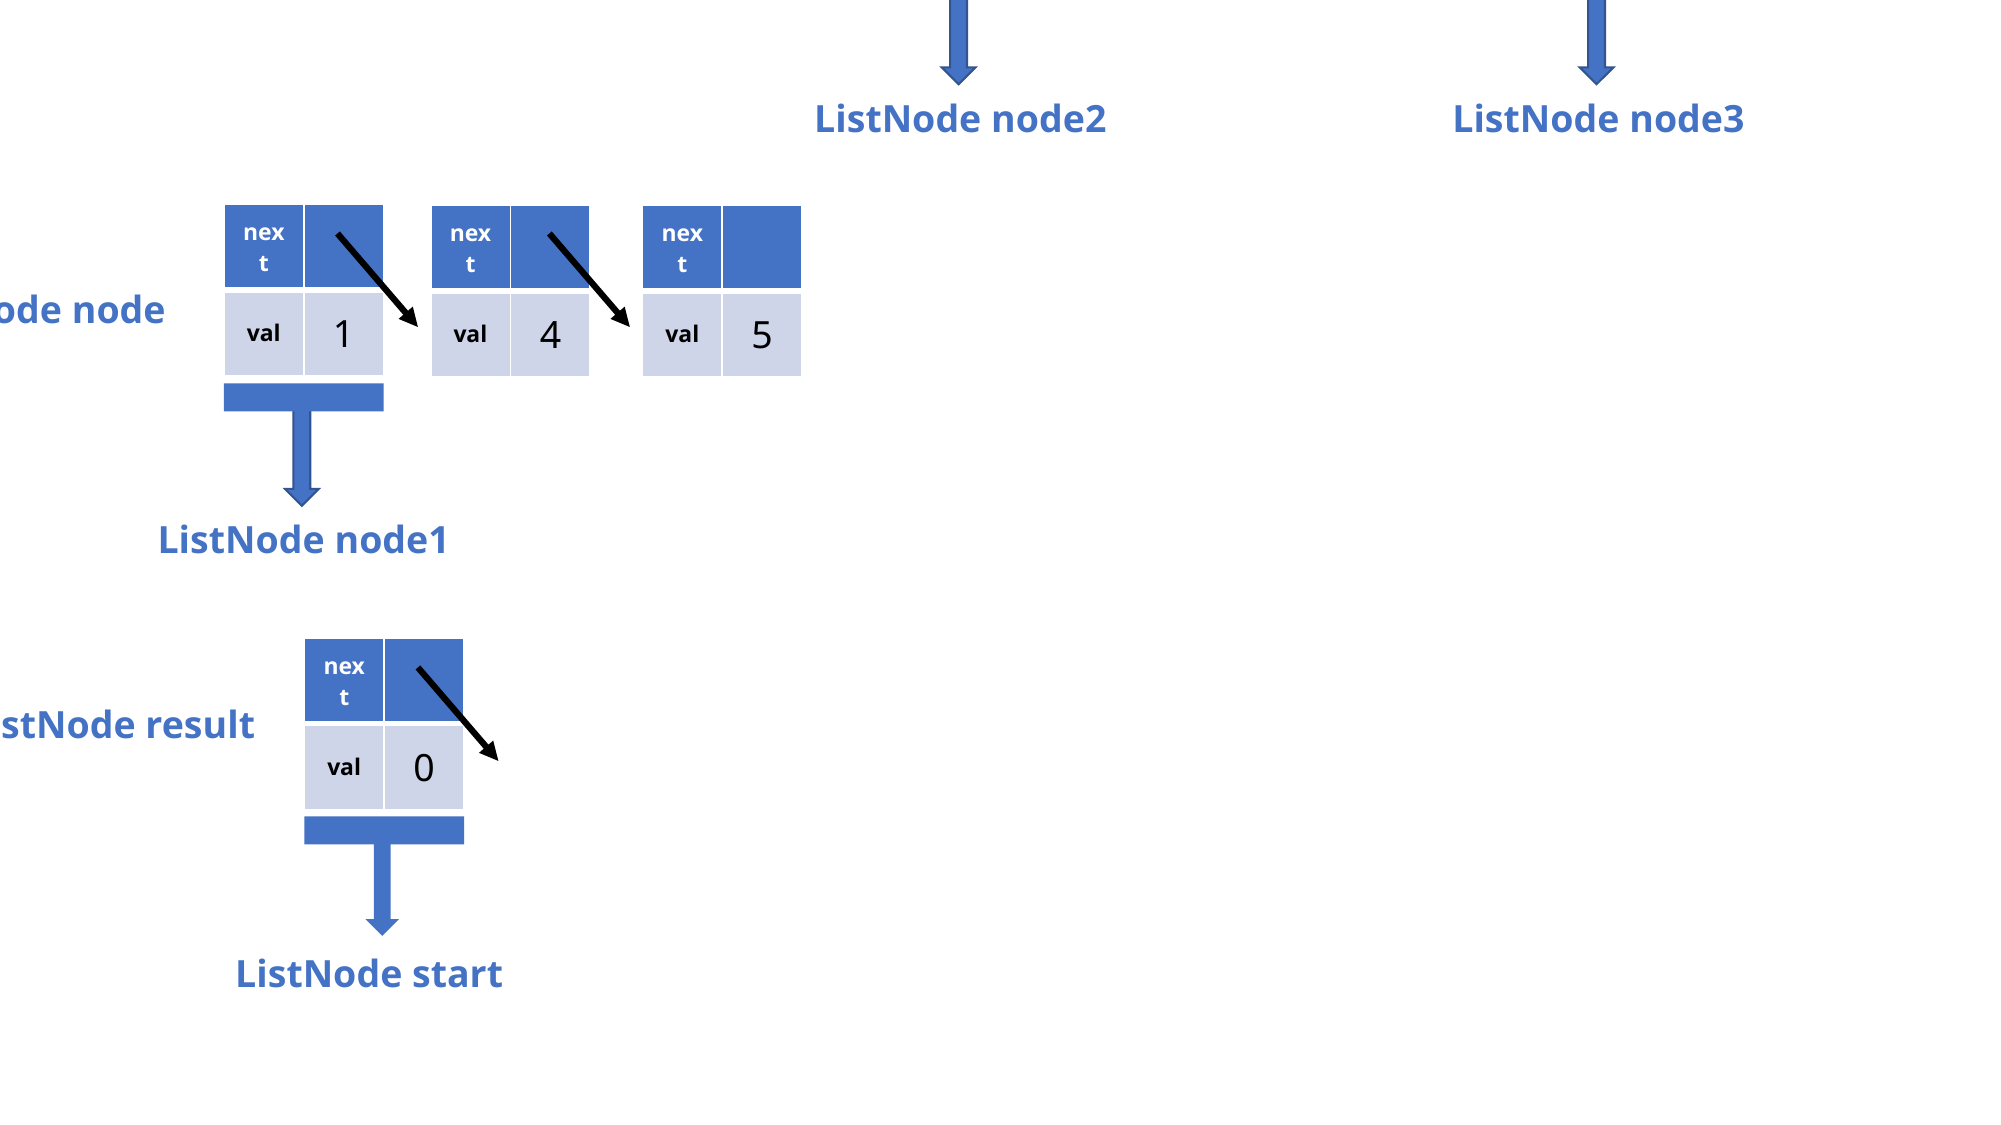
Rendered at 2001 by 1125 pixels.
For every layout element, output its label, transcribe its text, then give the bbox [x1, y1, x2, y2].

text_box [337, 233, 418, 327]
text_box [939, 0, 978, 86]
text_box ListNode node1 [142, 509, 465, 569]
table_cell 5 [723, 294, 801, 376]
table_header [385, 639, 463, 721]
table_header [511, 206, 589, 288]
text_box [417, 667, 499, 761]
table_cell 0 [385, 726, 463, 809]
text_box ListNode node [0, 278, 181, 339]
table_header [723, 206, 801, 288]
text_box ListNode node3 [1437, 87, 1760, 148]
table_header next [643, 206, 721, 288]
text_box [223, 382, 385, 412]
table_cell val [225, 293, 303, 375]
text_box [303, 815, 465, 845]
text_box ListNode result [0, 693, 271, 754]
table_header next [305, 639, 383, 721]
text_box ListNode start [220, 942, 519, 1002]
table_header next [432, 206, 510, 288]
text_box [282, 412, 322, 508]
text_box ListNode node2 [799, 87, 1122, 148]
table_header next [225, 205, 303, 287]
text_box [549, 233, 630, 327]
table_header [305, 205, 383, 287]
text_box [1577, 0, 1616, 86]
table_cell 4 [511, 294, 589, 376]
table_cell 1 [305, 293, 383, 375]
text_box [362, 845, 402, 938]
table_cell val [432, 294, 510, 376]
table_cell val [305, 726, 383, 809]
table_cell val [643, 294, 721, 376]
